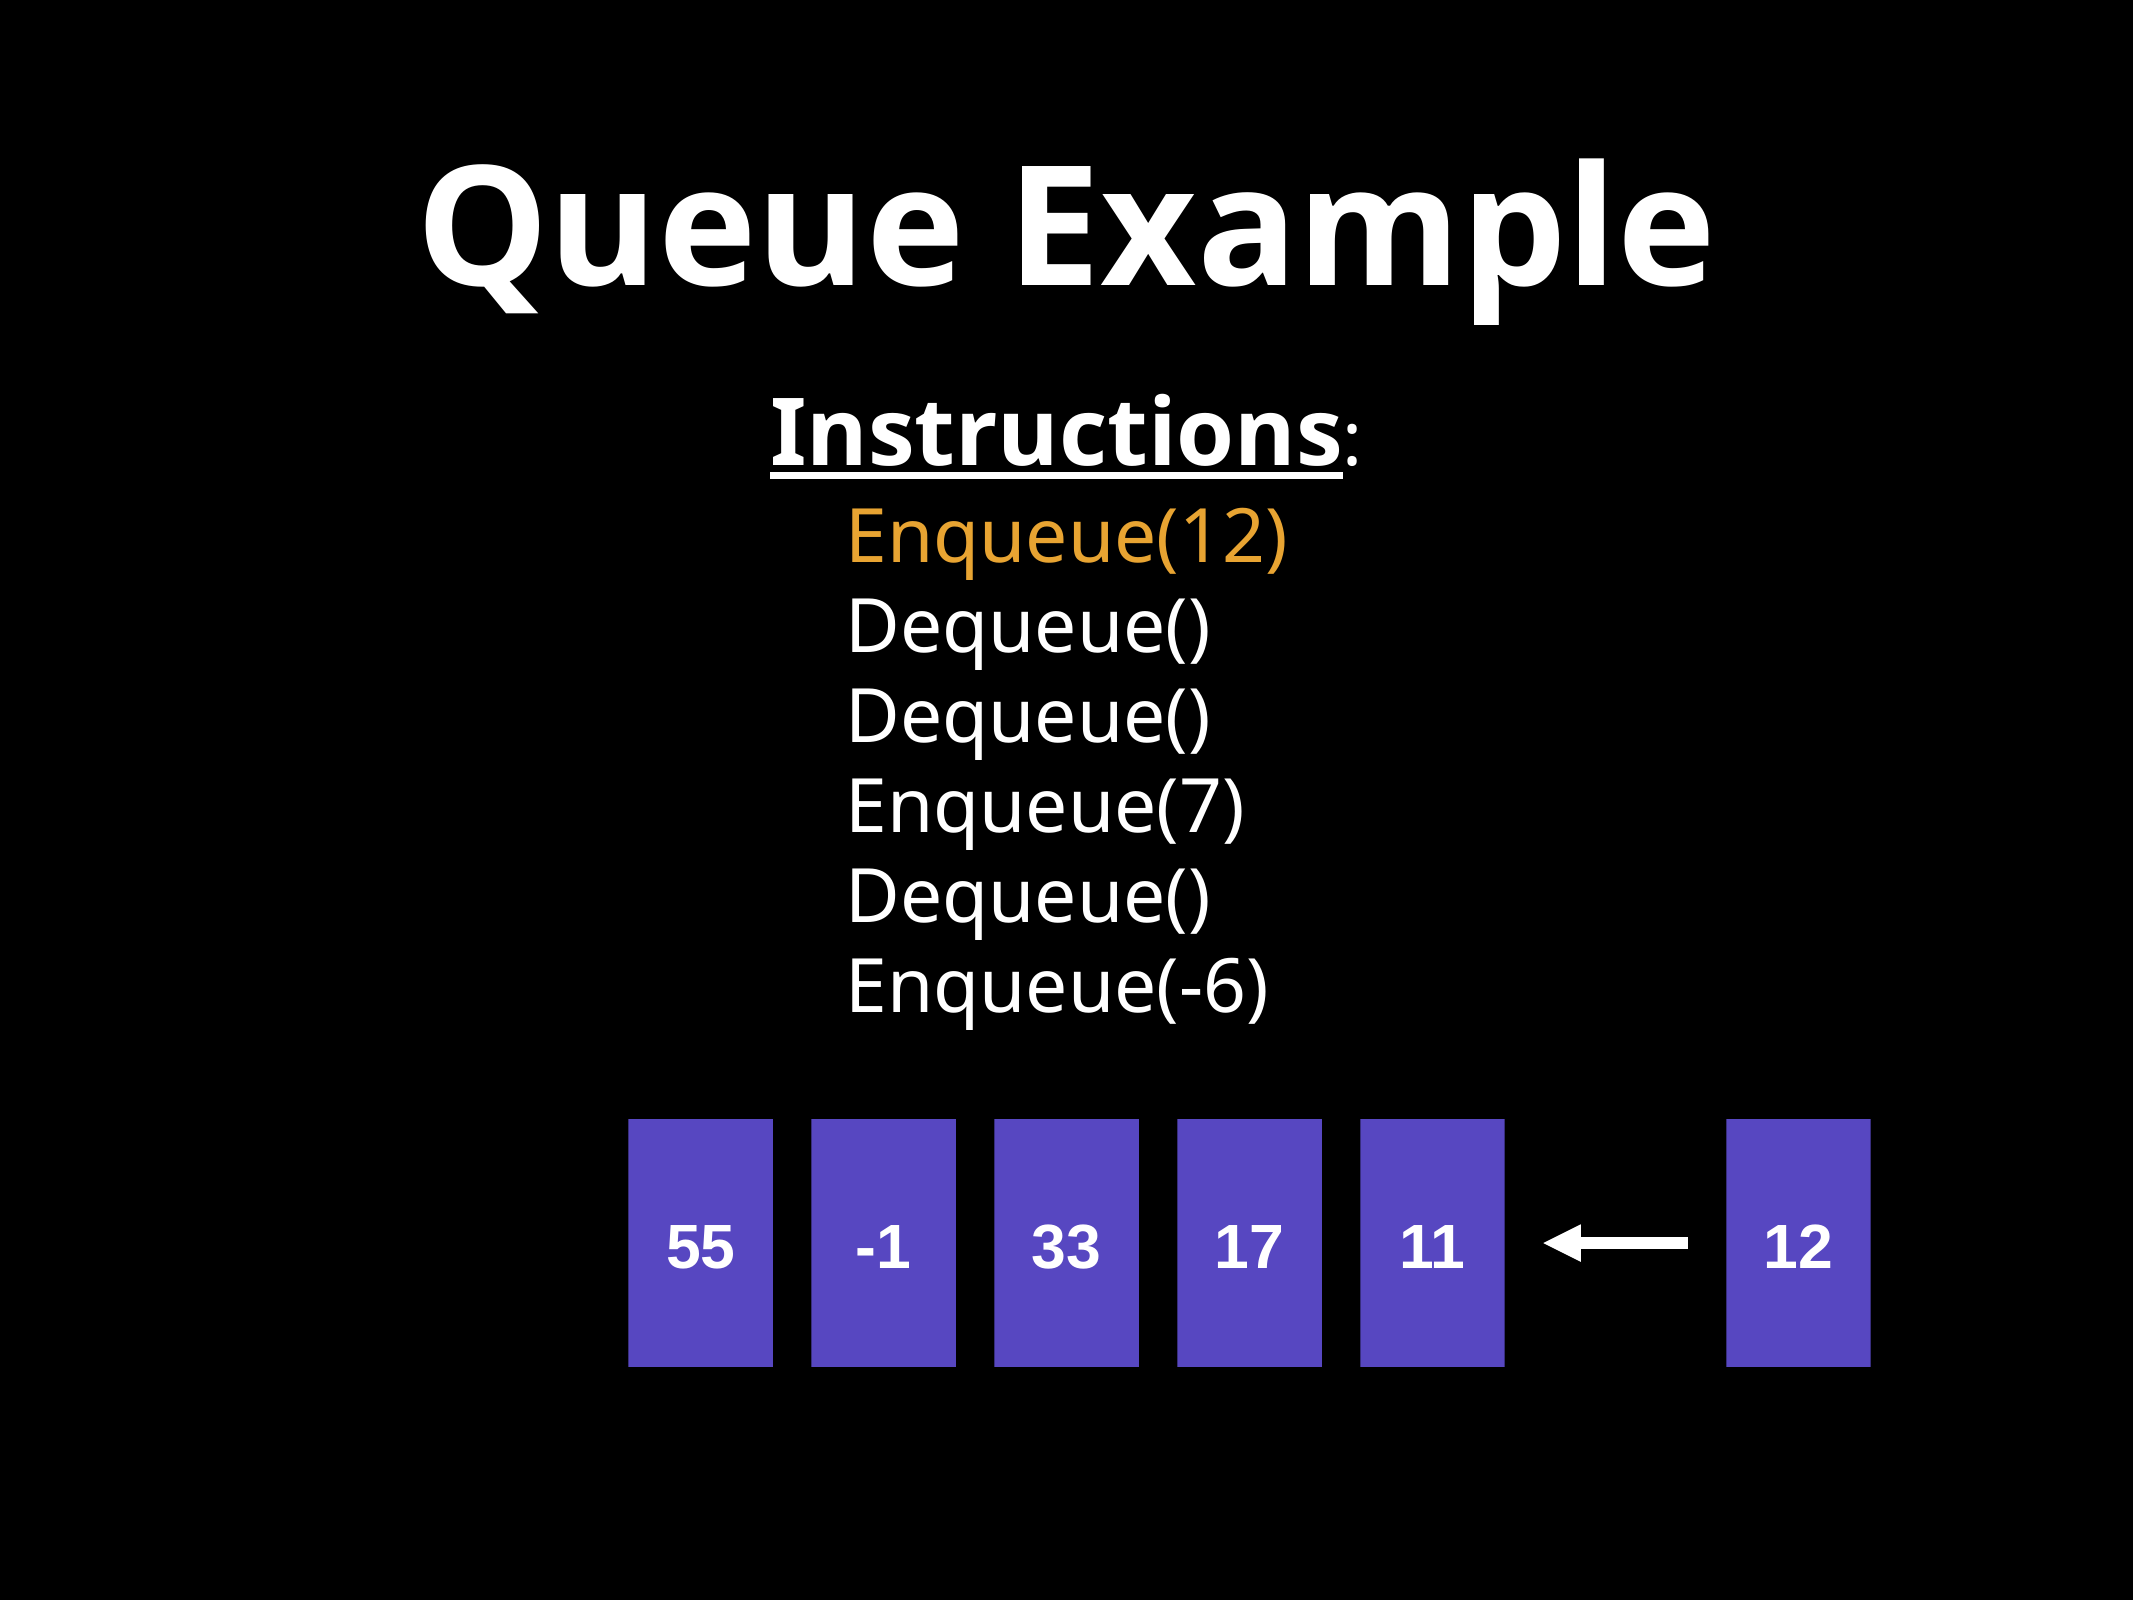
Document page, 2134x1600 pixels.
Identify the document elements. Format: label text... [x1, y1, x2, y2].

title Queue Example [155, 41, 1978, 363]
text_box [1543, 1236, 1688, 1250]
text_box -1 [811, 1119, 956, 1367]
text_box 17 [1177, 1119, 1322, 1367]
text_box Instructions: [54, 363, 2079, 493]
text_box 11 [1360, 1119, 1505, 1367]
text_box 12 [1726, 1119, 1871, 1367]
text_box Enqueue(12) Dequeue() Dequeue() Enqueue(7) Dequeue() Enqueue(-6) [837, 479, 1297, 1036]
text_box 33 [994, 1119, 1139, 1367]
text_box 55 [628, 1119, 773, 1367]
